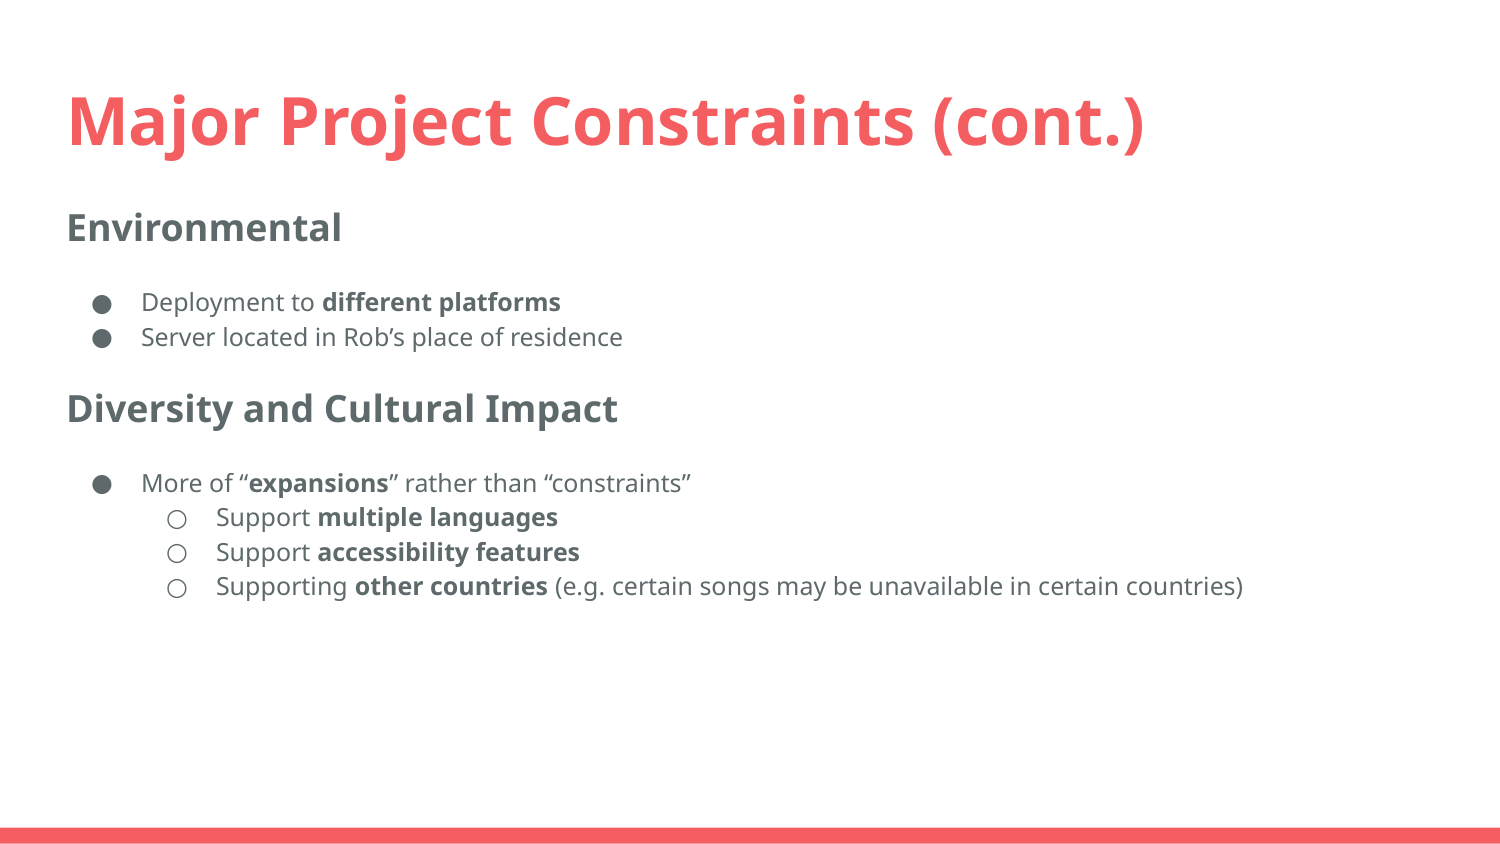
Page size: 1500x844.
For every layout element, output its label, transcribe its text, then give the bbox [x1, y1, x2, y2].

title Major Project Constraints (cont.) [51, 64, 1449, 167]
list Environmental Deployment to different platforms Server located in Rob’s place of residence Diversity and Cultural Impact More of “expansions” rather than “constraints” Support multiple languages Support accessibility features Supporting other countries (e.g. certain songs may be unavailable in certain countries) [51, 189, 1449, 750]
